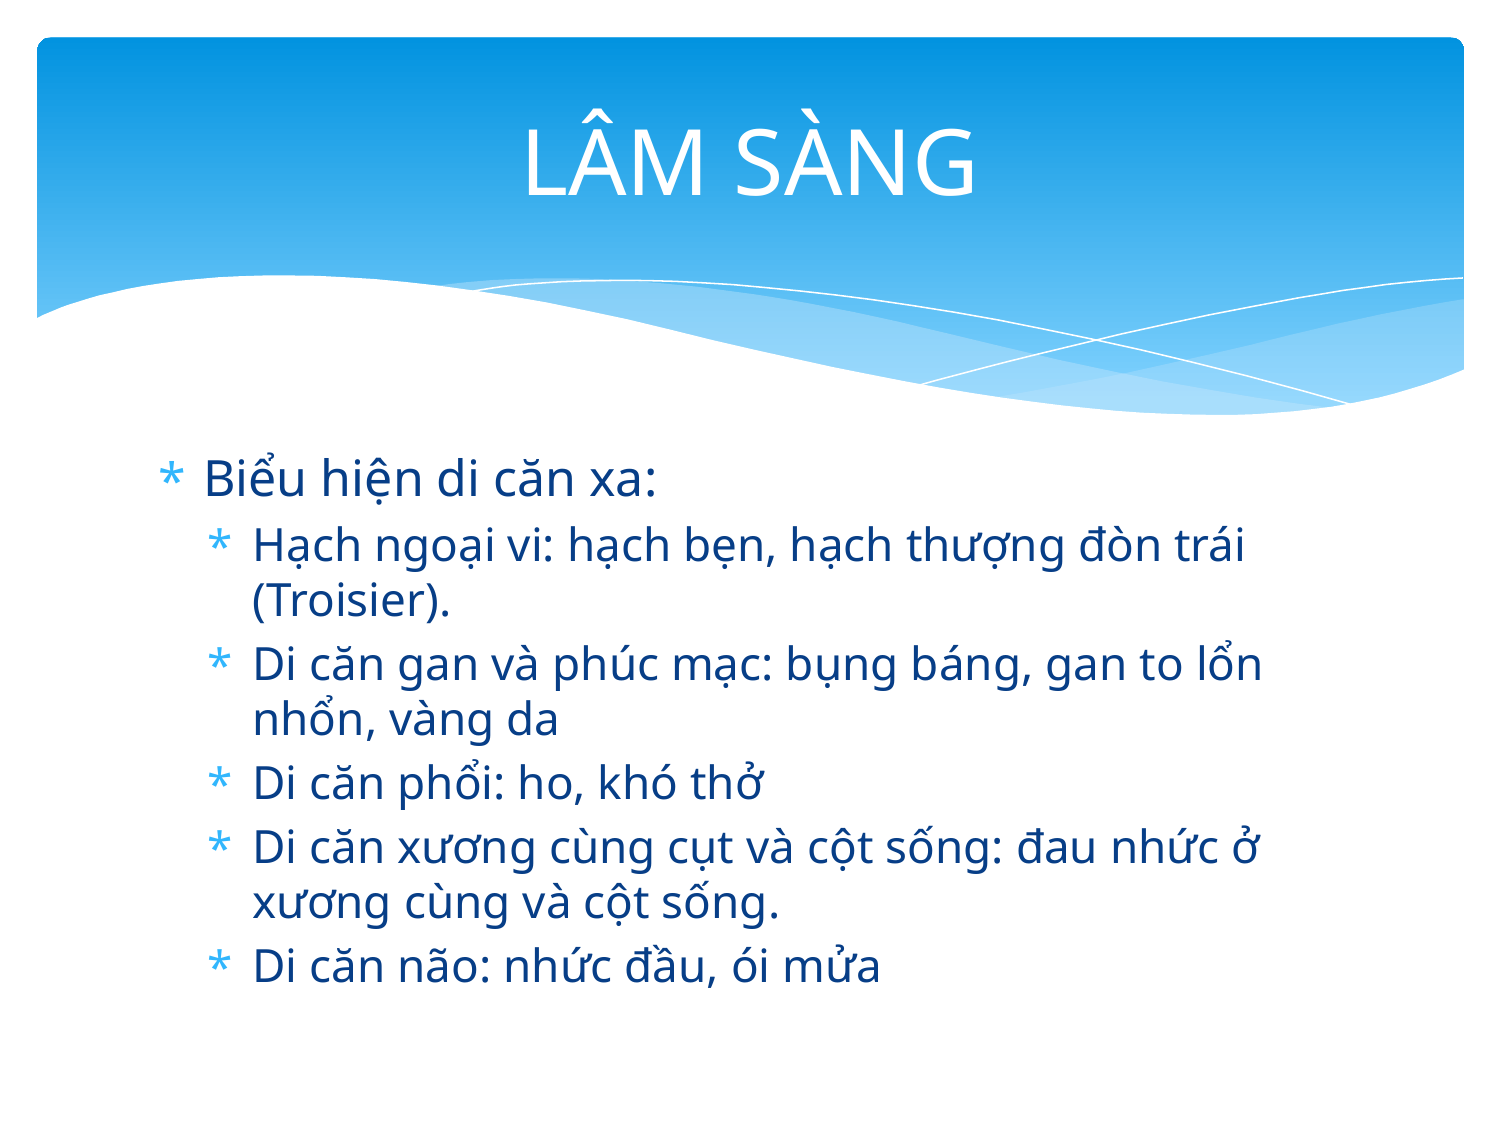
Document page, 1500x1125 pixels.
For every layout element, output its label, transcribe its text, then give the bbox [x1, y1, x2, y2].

list Biểu hiện di căn xa: Hạch ngoại vi: hạch bẹn, hạch thượng đòn trái (Troisier). Di căn gan và phúc mạc: bụng báng, gan to lổn nhổn, vàng da Di căn phổi: ho, khó thở Di căn xương cùng cụt và cột sống: đau nhức ở xương cùng và cột sống. Di căn não: nhức đầu, ói mửa [143, 438, 1359, 1005]
title LÂM SÀNG [75, 55, 1425, 261]
